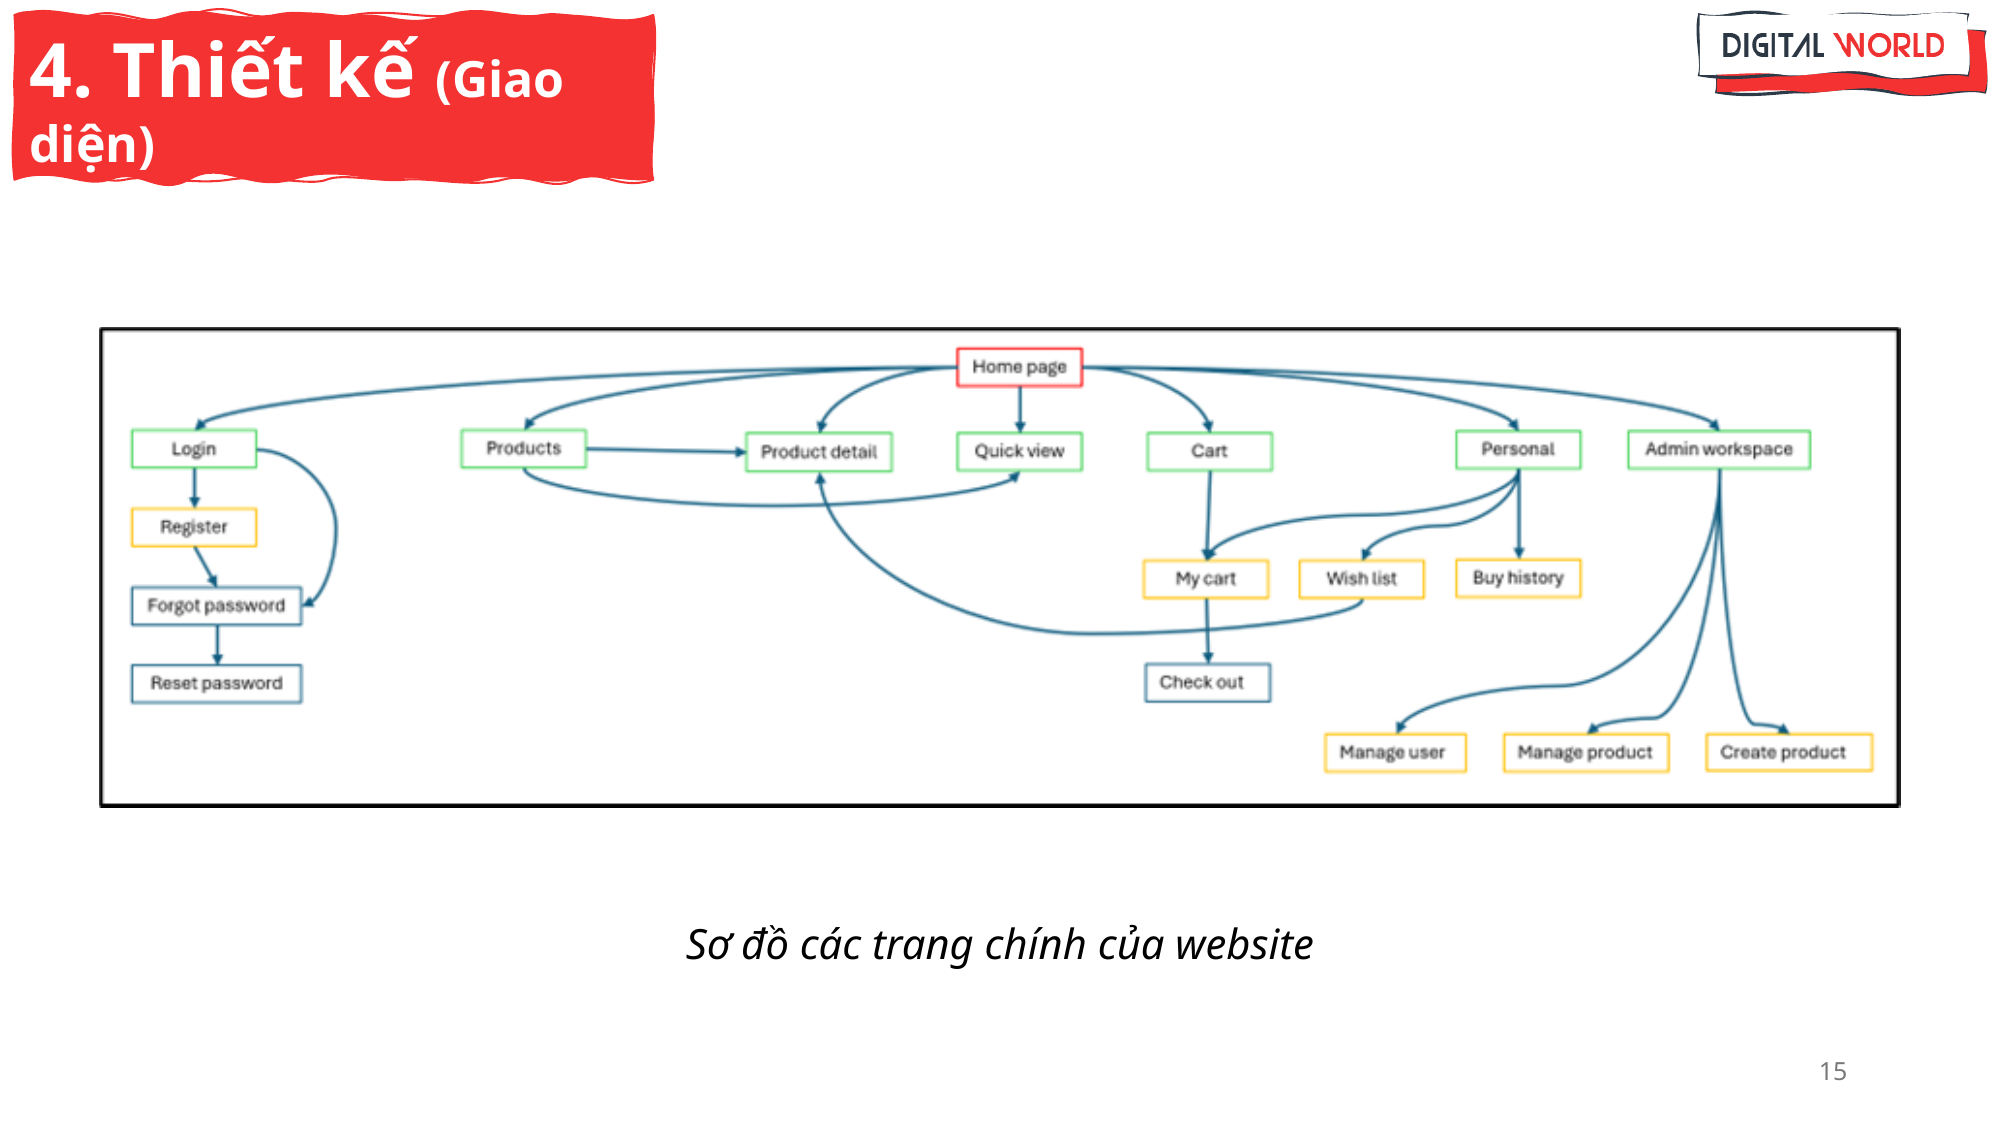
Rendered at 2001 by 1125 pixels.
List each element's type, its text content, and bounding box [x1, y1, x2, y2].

picture [98, 326, 1902, 808]
slide_number 15 [1412, 1042, 1863, 1103]
text_box Sơ đồ các trang chính của website [653, 910, 1347, 976]
text_box 4. Thiết kế (Giao diện) [12, 9, 656, 187]
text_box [1699, 14, 1986, 93]
